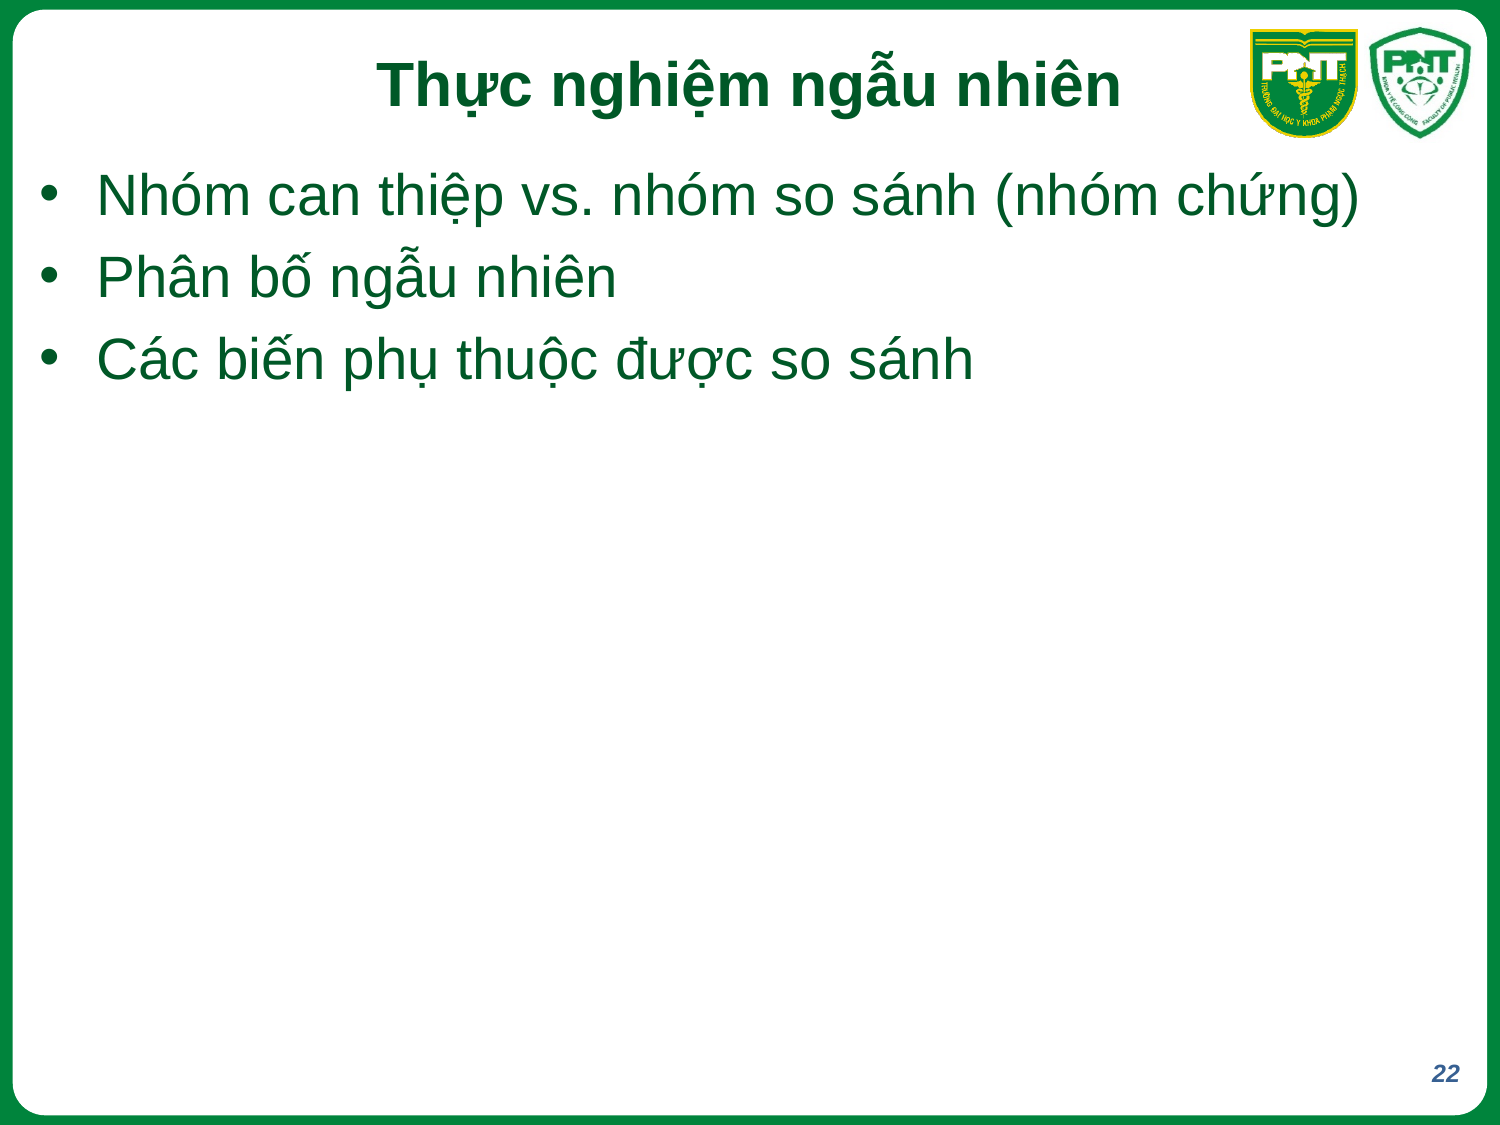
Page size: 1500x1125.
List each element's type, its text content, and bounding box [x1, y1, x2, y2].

picture [1364, 138, 1475, 143]
slide_number 22 [1125, 1042, 1475, 1103]
title Thực nghiệm ngẫu nhiên [24, 24, 1476, 138]
list Nhóm can thiệp vs. nhóm so sánh (nhóm chứng) Phân bố ngẫu nhiên Các biến phụ thuộc được so sánh [24, 149, 1476, 1101]
